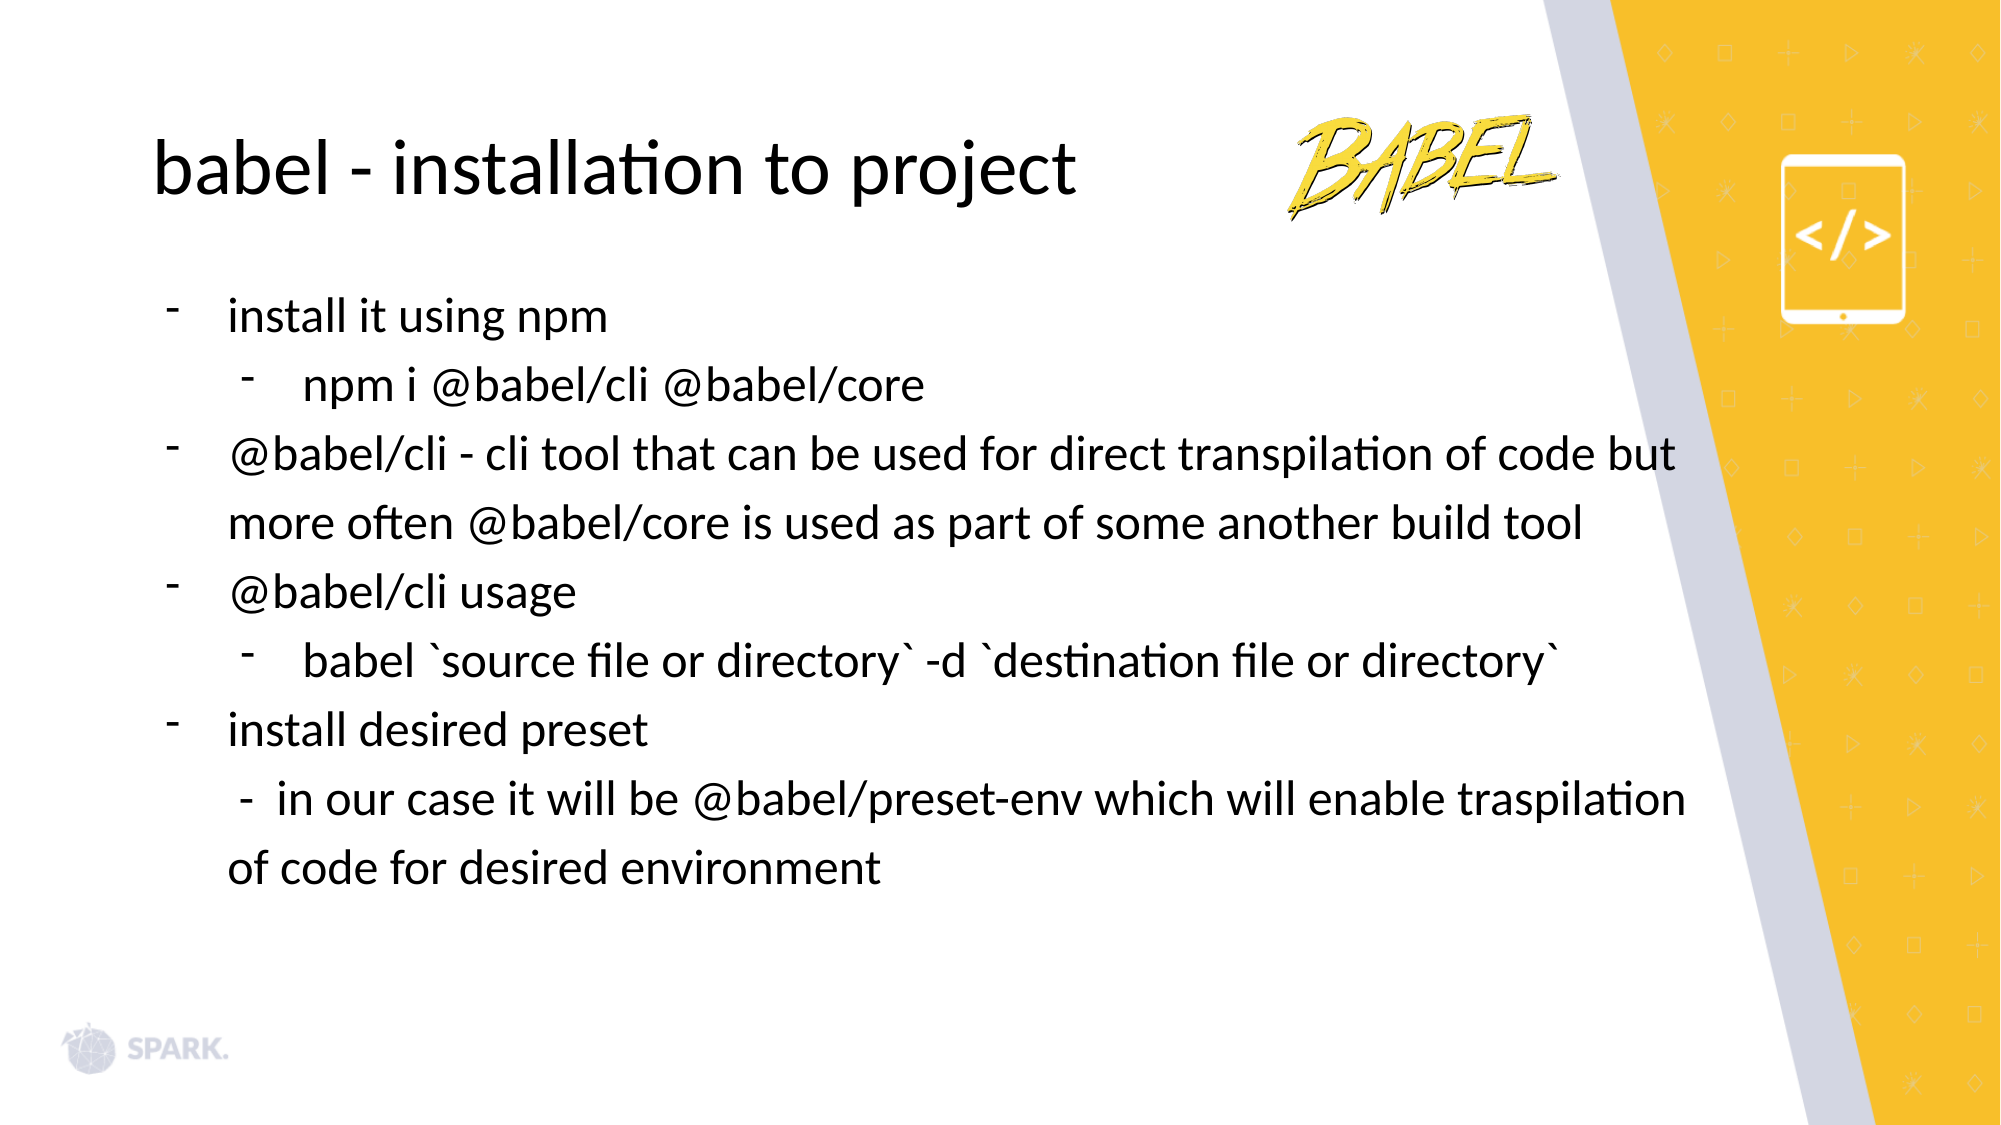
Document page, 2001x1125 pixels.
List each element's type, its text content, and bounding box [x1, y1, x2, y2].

text_box install it using npm npm i @babel/cli @babel/core @babel/cli - cli tool that can be used for direct transpilation of code but more often @babel/core is used as part of some another build tool @babel/cli usage babel `source file or directory` -d `destination file or directory` install desired preset - in our case it will be @babel/preset-env which will enable traspilation of code for desired environment [137, 278, 1744, 991]
title babel - installation to project [137, 59, 1863, 278]
list [137, 299, 1863, 1014]
picture [0, 0, 2001, 1125]
